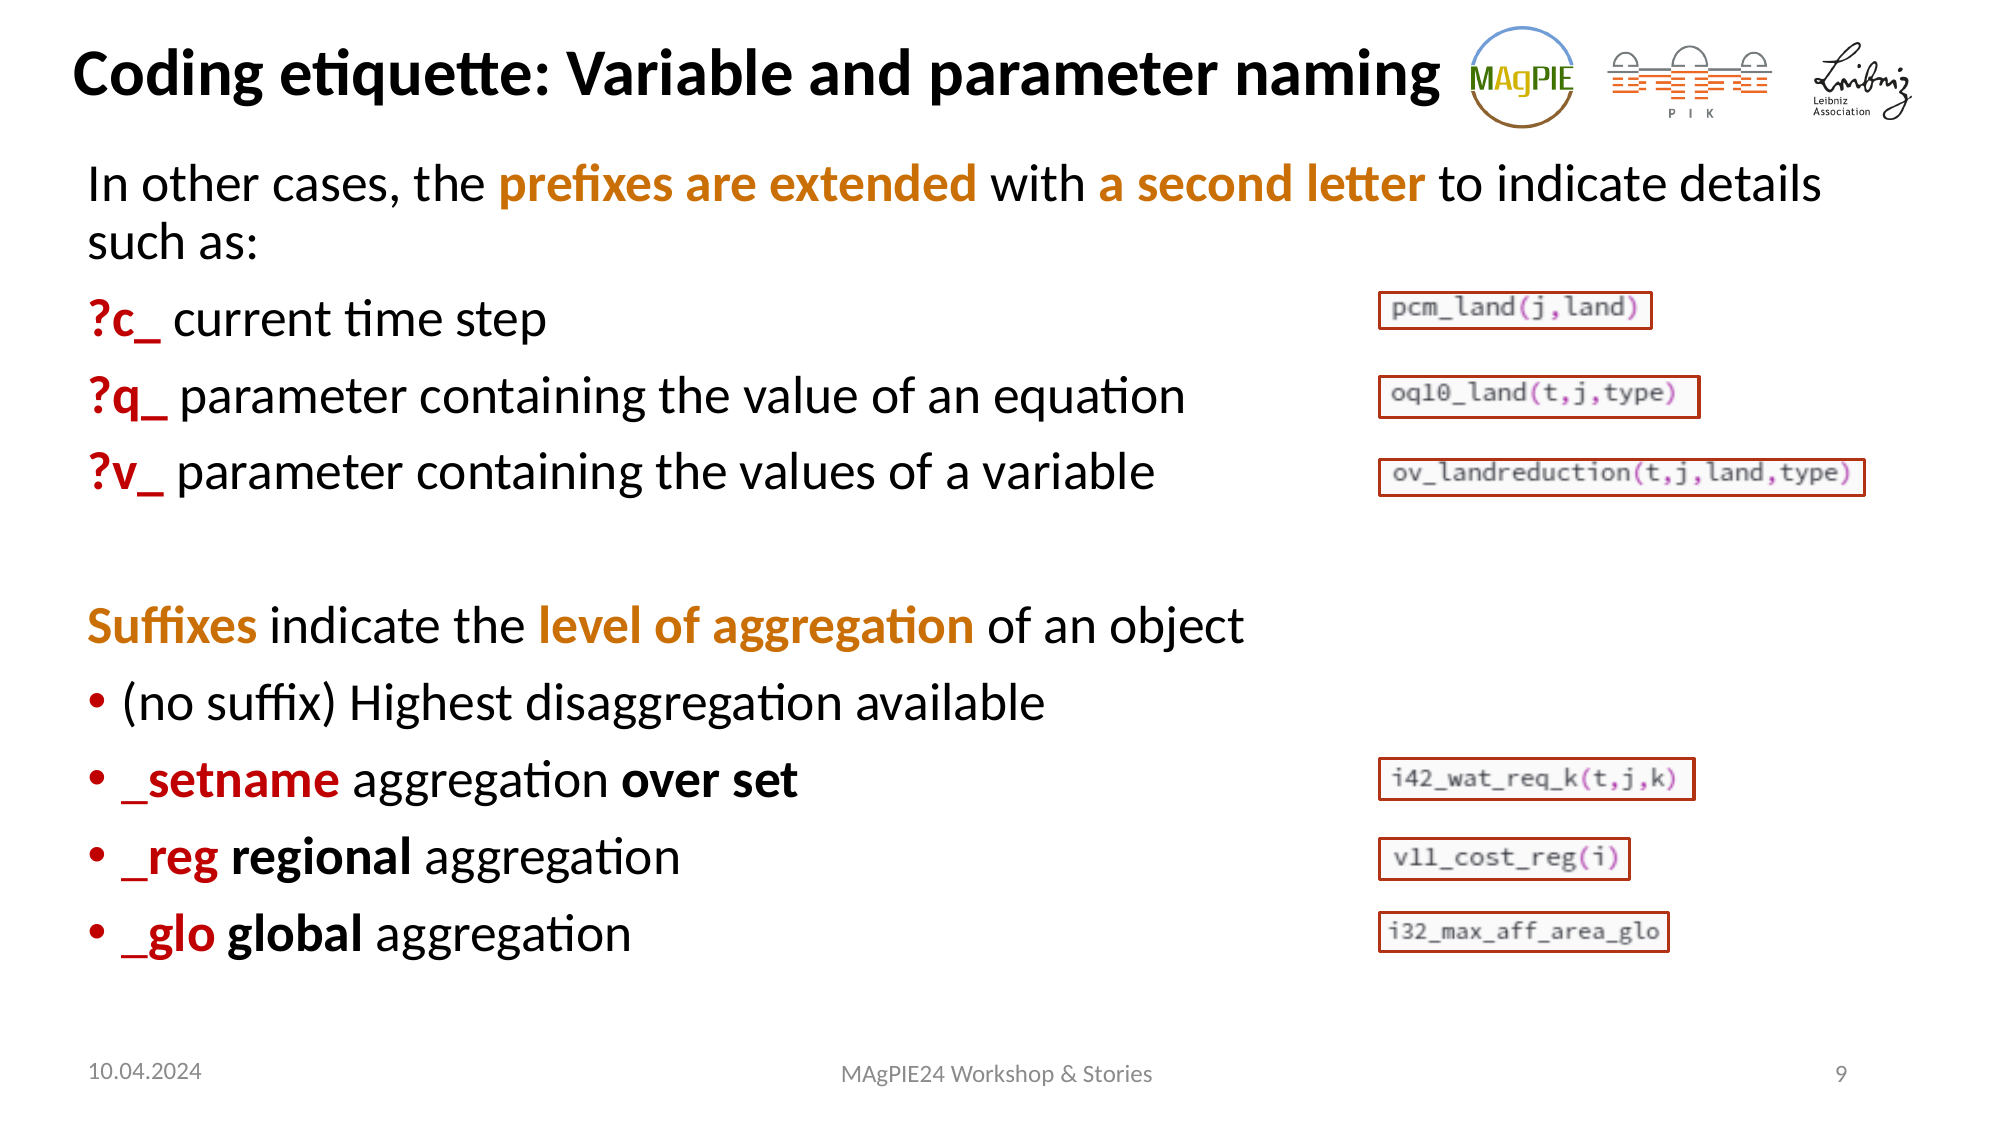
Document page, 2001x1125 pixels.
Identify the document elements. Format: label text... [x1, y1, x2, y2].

list In other cases, the prefixes are extended with a second letter to indicate details such as: ?c_ current time step ?q_ parameter containing the value of an equation ?v_ parameter containing the values of a variable Suffixes indicate the level of aggregation of an object (no suffix) Highest disaggregation available _setname aggregation over set _reg regional aggregation _glo global aggregation [72, 148, 1928, 977]
picture [1380, 840, 1628, 879]
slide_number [72, 1039, 523, 1100]
slide_number 9 [1412, 1042, 1863, 1103]
footer MAgPIE24 Workshop & Stories [662, 1042, 1338, 1103]
picture [1380, 460, 1863, 494]
title Coding etiquette: Variable and parameter naming [59, 0, 1941, 148]
picture [1380, 378, 1698, 417]
picture [1381, 914, 1667, 951]
picture [1380, 294, 1651, 327]
picture [1380, 760, 1693, 799]
